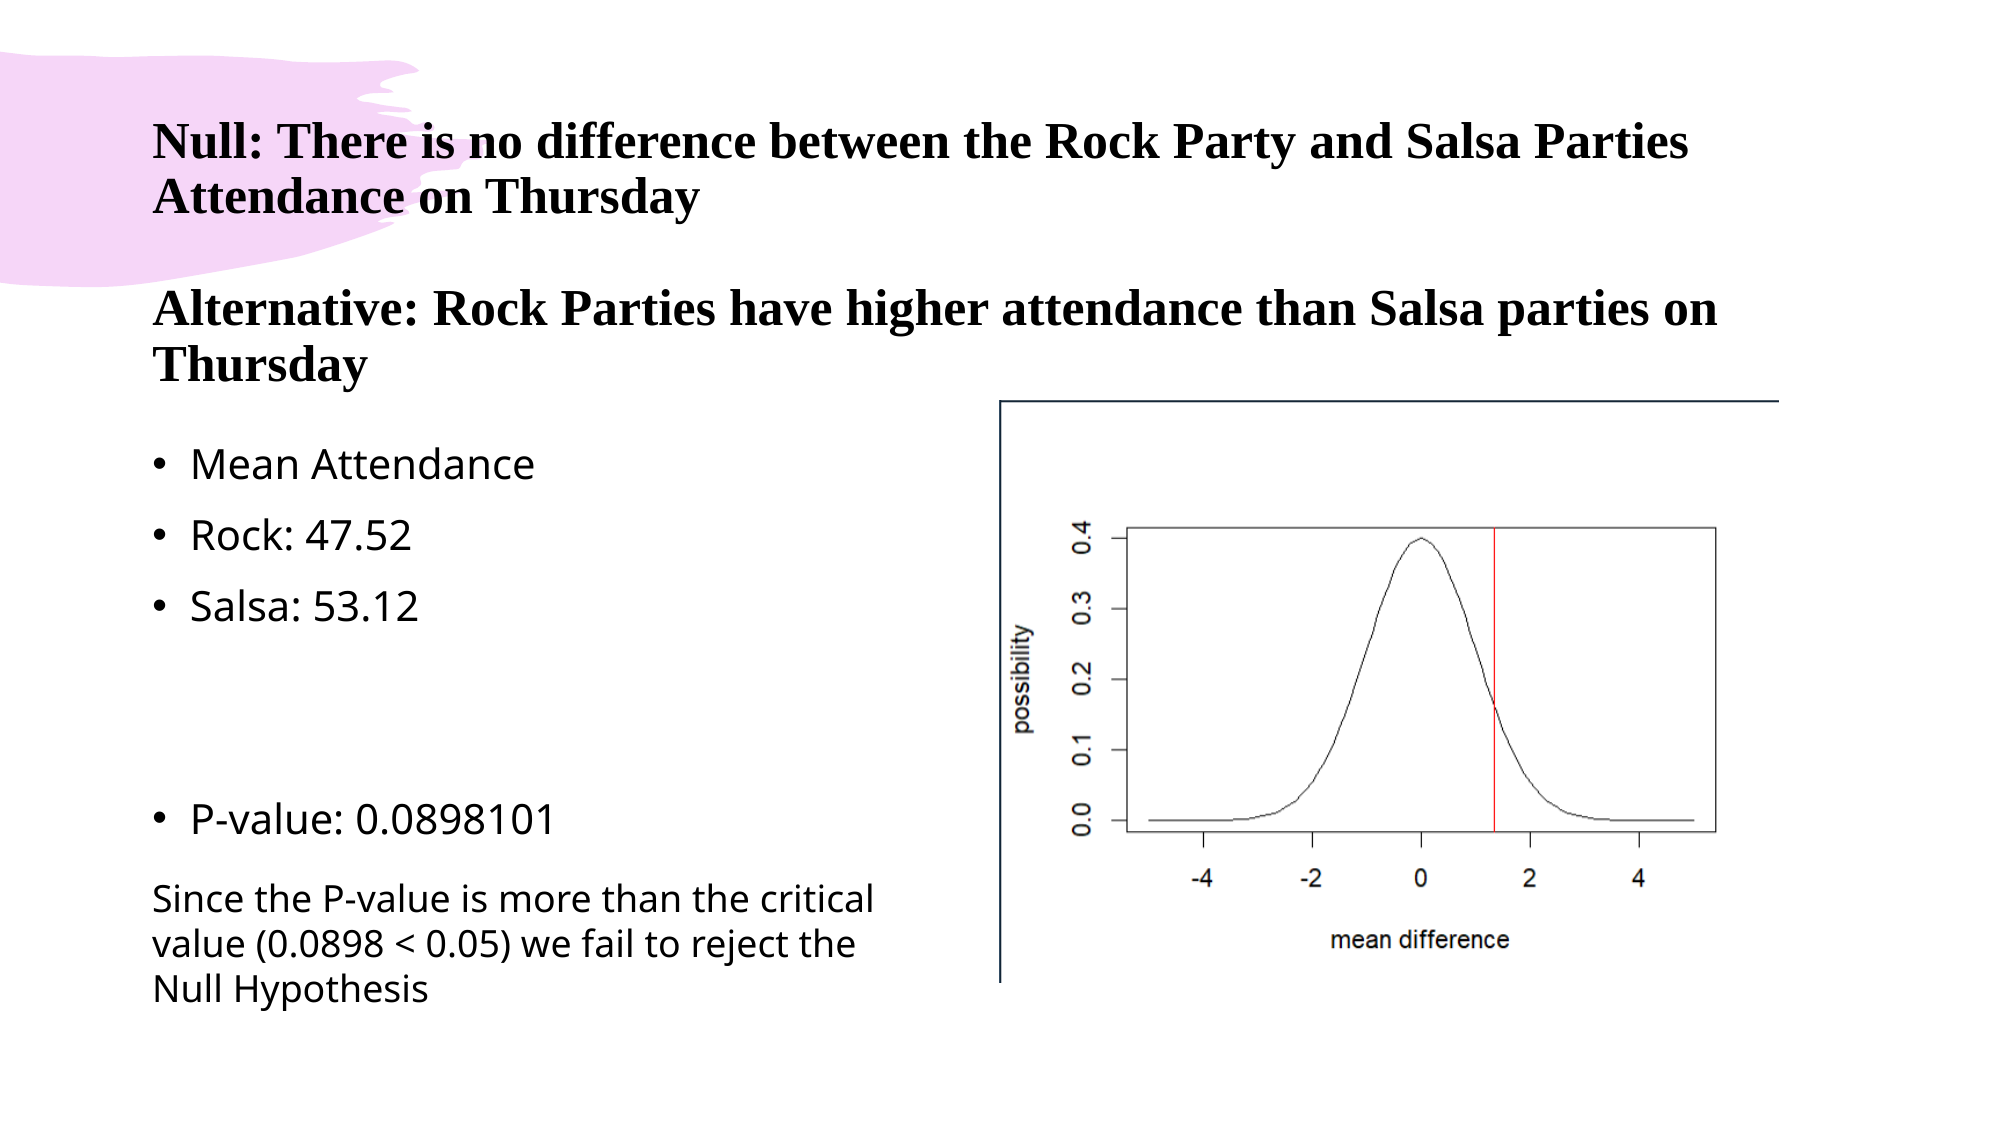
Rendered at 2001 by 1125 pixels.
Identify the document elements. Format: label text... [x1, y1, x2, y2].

text_box Since the P-value is more than the critical value (0.0898 < 0.05) we fail to reject the Null Hypothesis [137, 867, 943, 1018]
title Null: There is no difference between the Rock Party and Salsa Parties Attendance on Thursday Alternative: Rock Parties have higher attendance than Salsa parties on Thursday [137, 105, 1895, 401]
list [999, 400, 1779, 984]
list Mean Attendance Rock: 47.52 Salsa: 53.12 P-value: 0.0898101 [137, 430, 776, 867]
